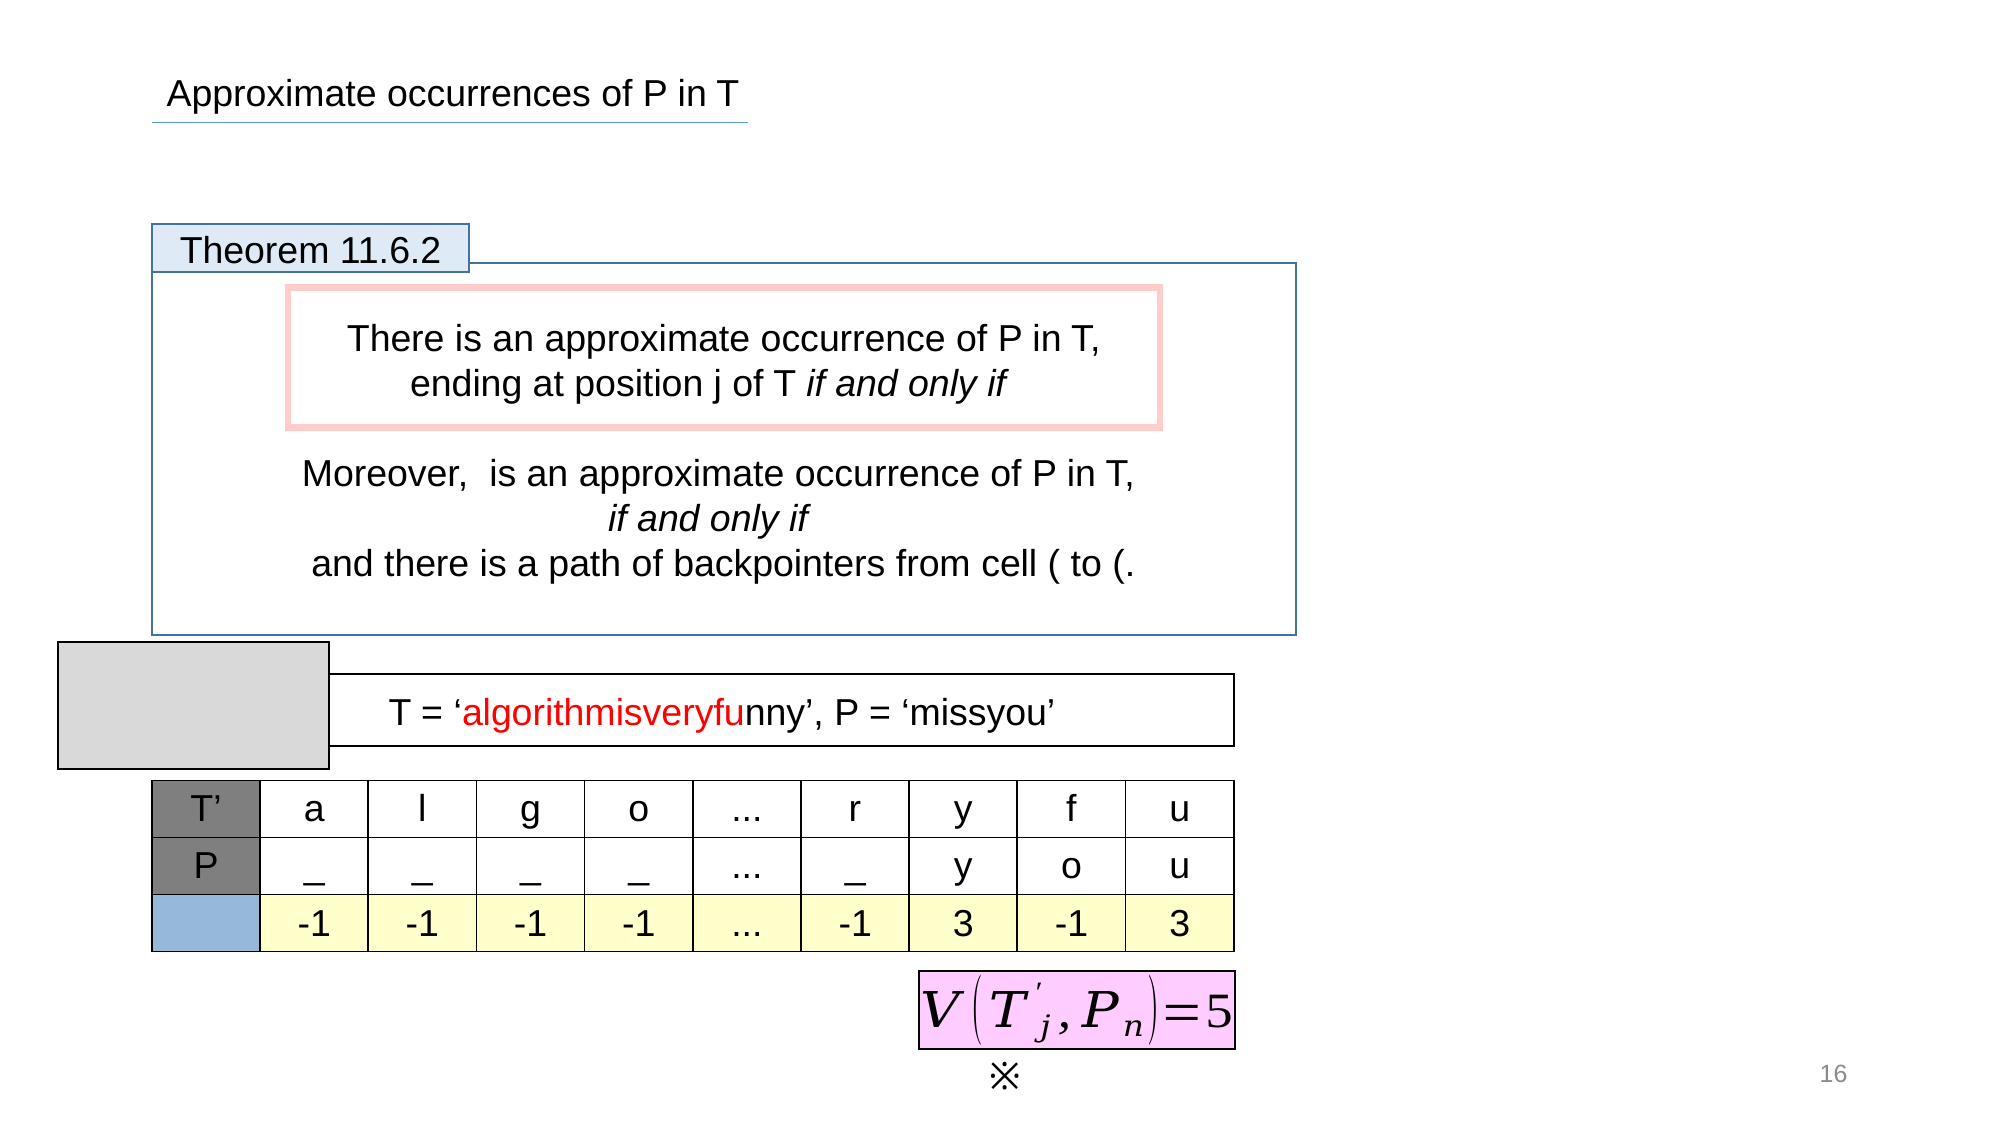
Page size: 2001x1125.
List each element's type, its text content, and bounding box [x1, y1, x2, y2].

text_box [287, 286, 1161, 428]
text_box T = ‘algorithmisveryfunny’, P = ‘missyou’ [330, 673, 1235, 747]
text_box Approximate occurrences of P in T [151, 61, 1253, 122]
text_box Theorem 11.6.2 [151, 223, 470, 273]
slide_number 16 [1412, 1042, 1863, 1103]
